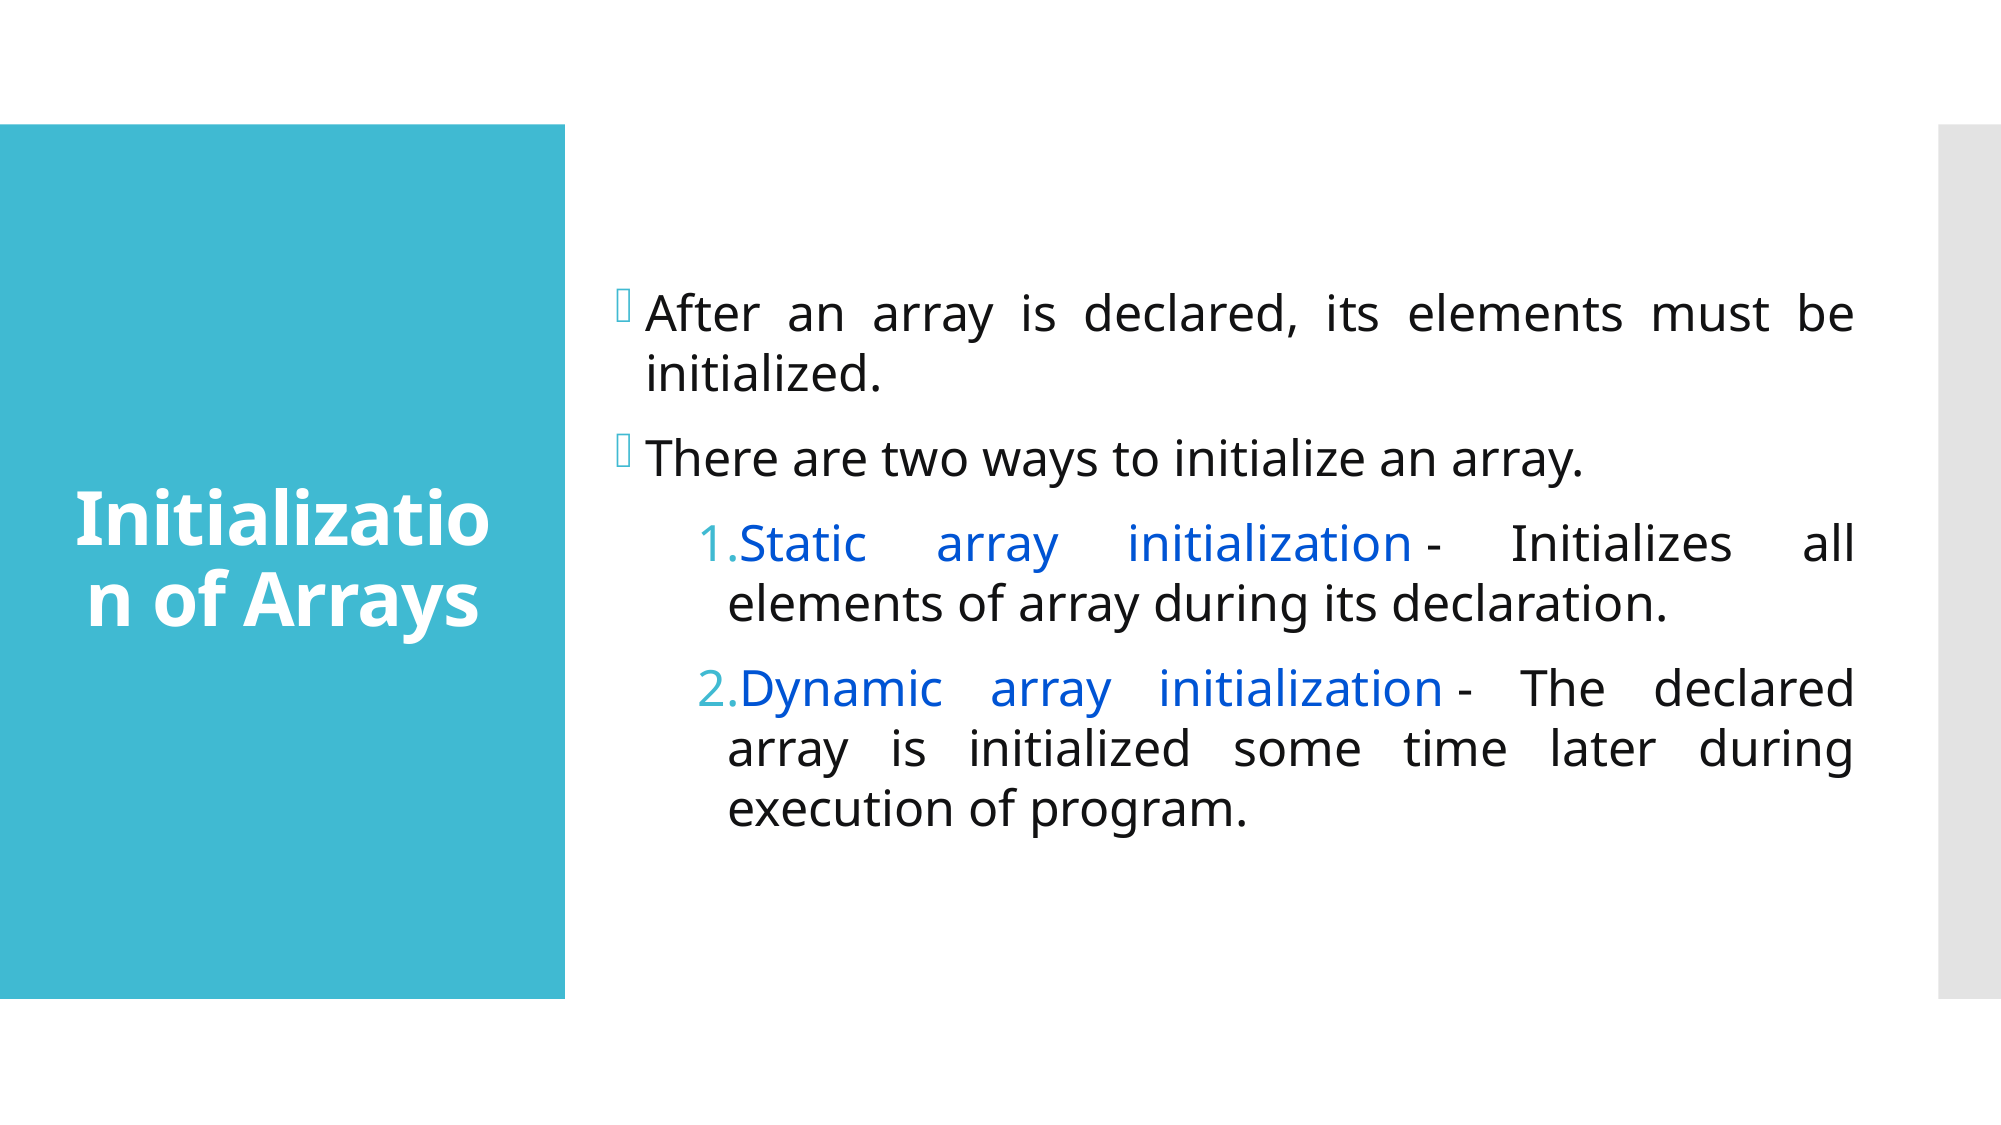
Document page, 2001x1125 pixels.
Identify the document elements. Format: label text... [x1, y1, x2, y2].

list After an array is declared, its elements must be initialized. There are two ways to initialize an array. Static array initialization - Initializes all elements of array during its declaration. Dynamic array initialization - The declared array is initialized some time later during execution of program. [600, 141, 1872, 982]
title Initialization of Arrays [41, 184, 525, 940]
